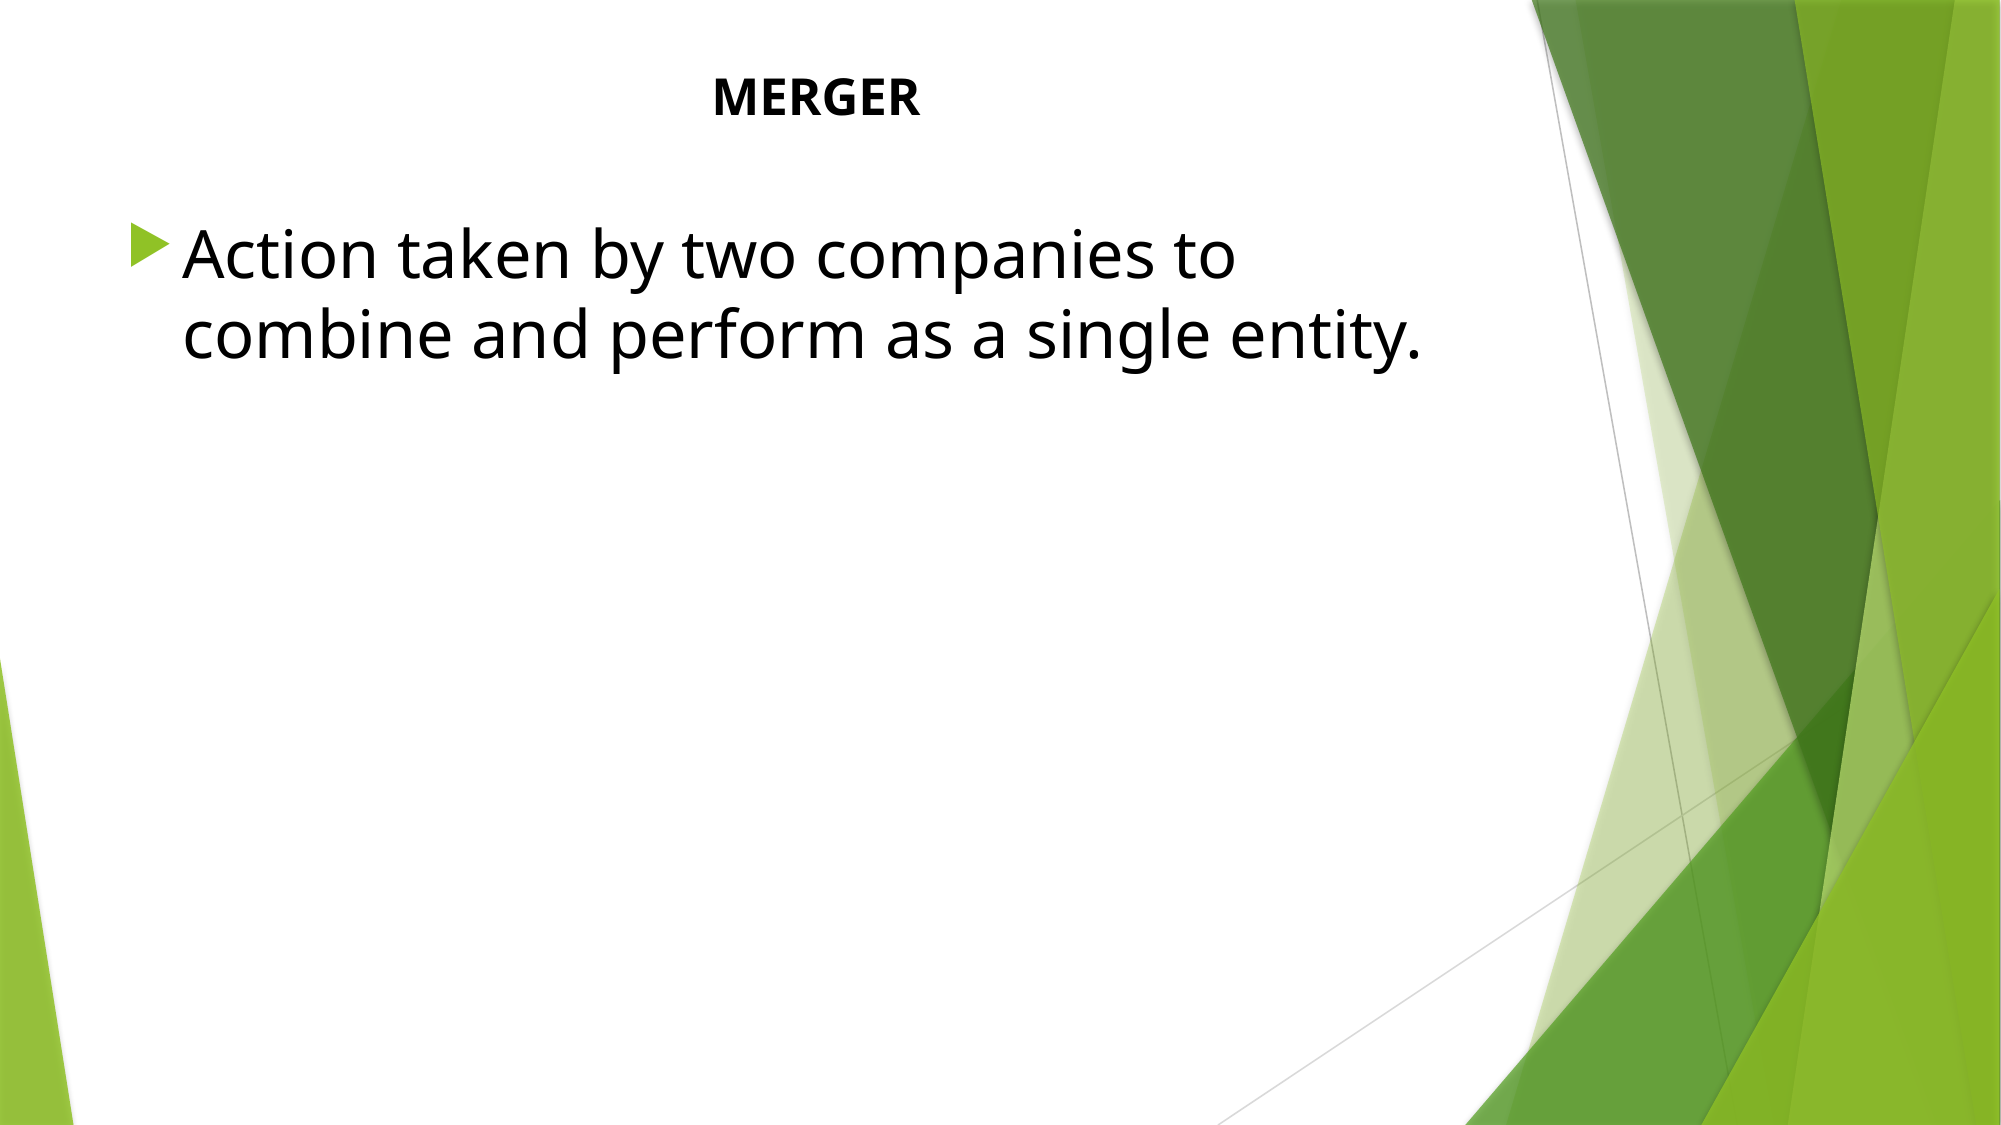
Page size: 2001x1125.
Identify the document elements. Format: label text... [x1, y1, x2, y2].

list Action taken by two companies to combine and perform as a single entity. [111, 204, 1522, 842]
title MERGER [111, 57, 1522, 134]
